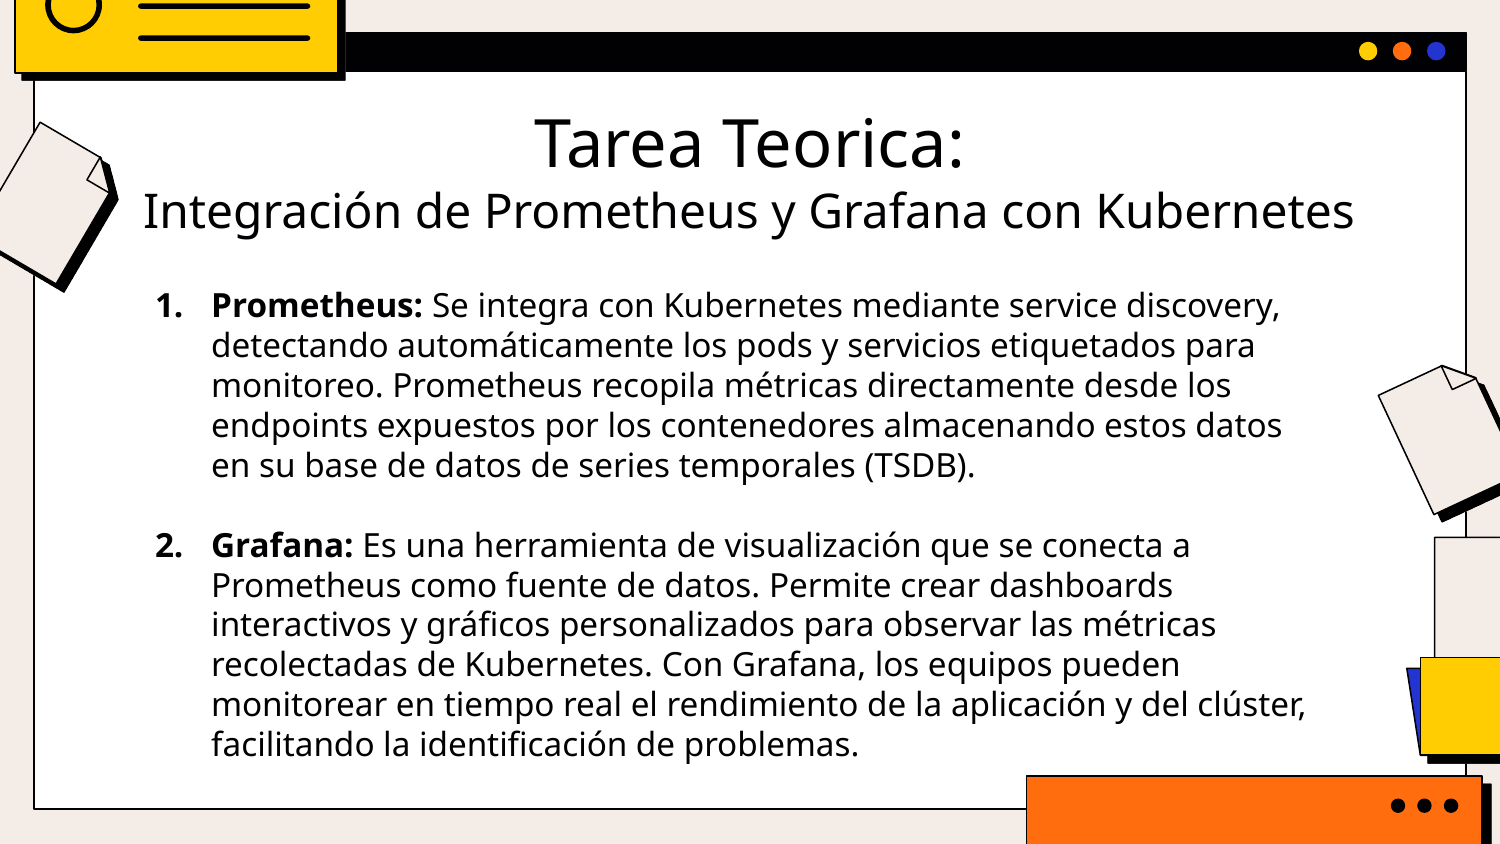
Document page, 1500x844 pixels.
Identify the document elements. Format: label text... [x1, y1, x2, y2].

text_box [1401, 368, 1498, 501]
title Tarea Teorica: Integración de Prometheus y Grafana con Kubernetes [116, 85, 1383, 290]
text_box Prometheus: Se integra con Kubernetes mediante service discovery, detectando automáticamente los pods y servicios etiquetados para monitoreo. Prometheus recopila métricas directamente desde los endpoints expuestos por los contenedores almacenando estos datos en su base de datos de series temporales (TSDB). Grafana: Es una herramienta de visualización que se conecta a Prometheus como fuente de datos. Permite crear dashboards interactivos y gráficos personalizados para observar las métricas recolectadas de Kubernetes. Con Grafana, los equipos pueden monitorear en tiempo real el rendimiento de la aplicación y del clúster, facilitando la identificación de problemas. [116, 269, 1342, 728]
